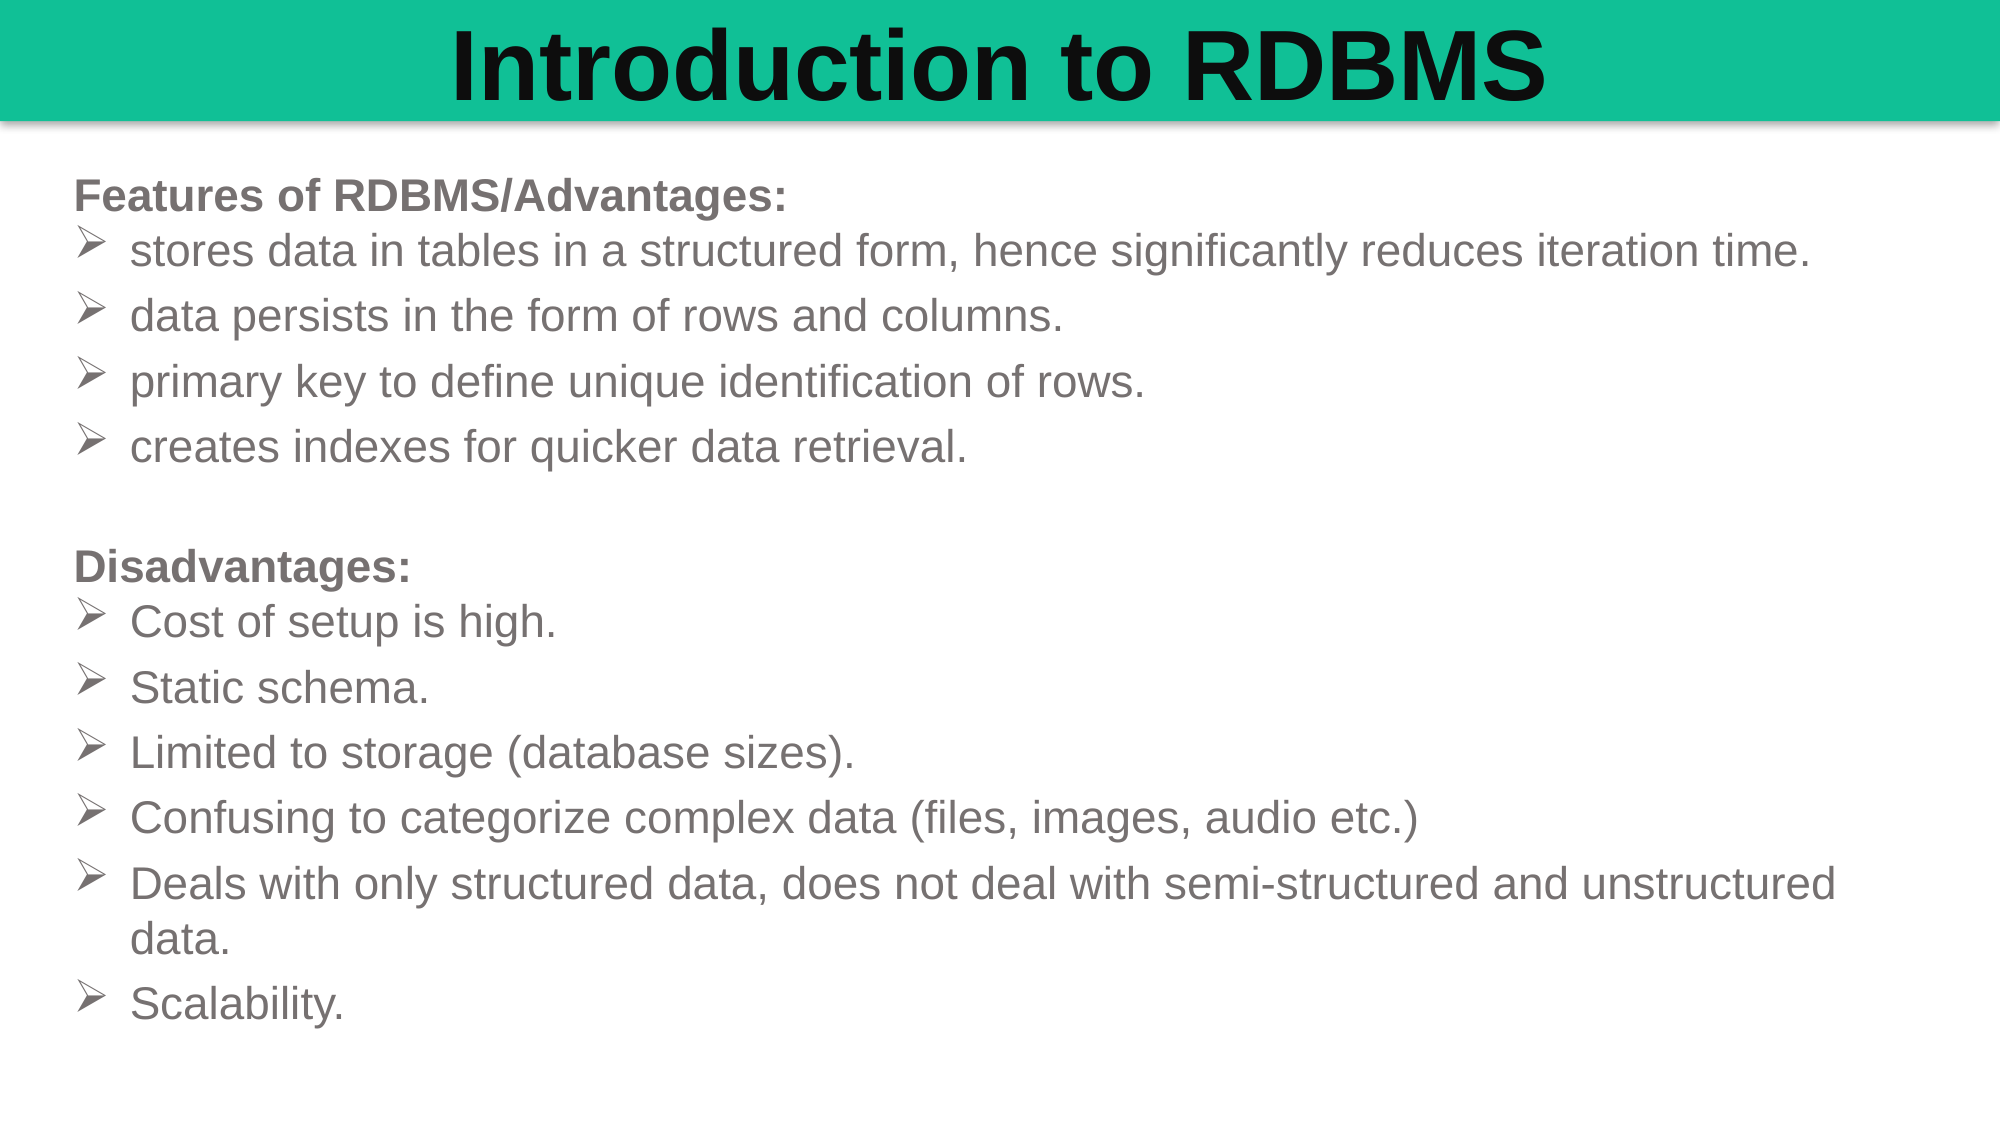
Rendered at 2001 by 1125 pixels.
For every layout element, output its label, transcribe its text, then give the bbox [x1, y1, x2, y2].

text_box Introduction to RDBMS [0, 0, 2000, 122]
text_box Features of RDBMS/Advantages: stores data in tables in a structured form, hence significantly reduces iteration time. data persists in the form of rows and columns. primary key to define unique identification of rows. creates indexes for quicker data retrieval. Disadvantages: Cost of setup is high. Static schema. Limited to storage (database sizes). Confusing to categorize complex data (files, images, audio etc.) Deals with only structured data, does not deal with semi-structured and unstructured data. Scalability. [58, 158, 1941, 1037]
